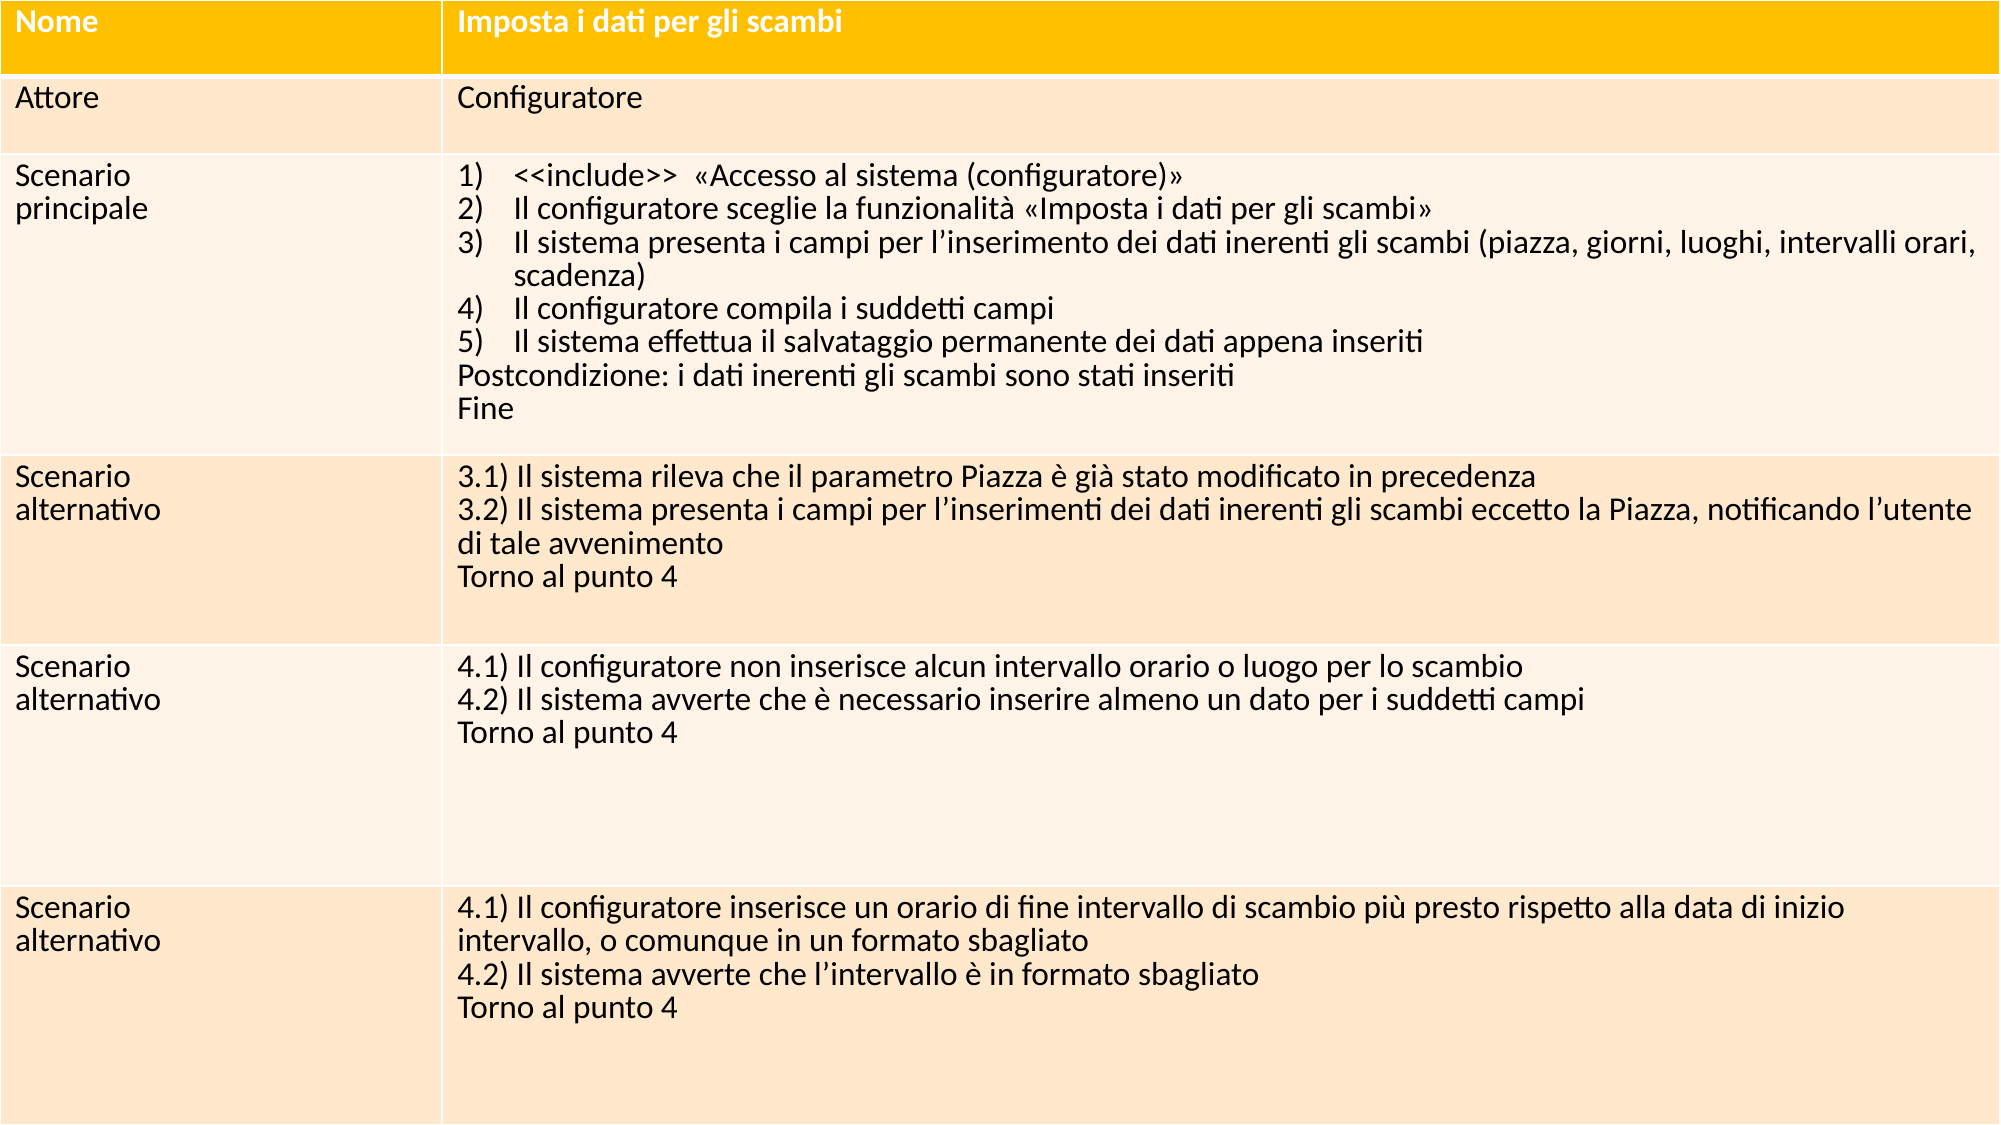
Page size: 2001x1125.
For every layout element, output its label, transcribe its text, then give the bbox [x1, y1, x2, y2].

table_cell Scenario alternativo [1, 456, 441, 644]
table_cell 4.1) Il configuratore inserisce un orario di fine intervallo di scambio più presto rispetto alla data di inizio intervallo, o comunque in un formato sbagliato 4.2) Il sistema avverte che l’intervallo è in formato sbagliato Torno al punto 4 [443, 887, 1999, 1124]
table_cell <<include>> «Accesso al sistema (configuratore)» Il configuratore sceglie la funzionalità «Imposta i dati per gli scambi» Il sistema presenta i campi per l’inserimento dei dati inerenti gli scambi (piazza, giorni, luoghi, intervalli orari, scadenza) Il configuratore compila i suddetti campi Il sistema effettua il salvataggio permanente dei dati appena inseriti Postcondizione: i dati inerenti gli scambi sono stati inseriti Fine [443, 155, 1999, 454]
table_header Imposta i dati per gli scambi [443, 1, 1999, 74]
table_cell Scenario alternativo [1, 646, 441, 885]
table_cell Attore [1, 79, 441, 153]
table_cell 4.1) Il configuratore non inserisce alcun intervallo orario o luogo per lo scambio 4.2) Il sistema avverte che è necessario inserire almeno un dato per i suddetti campi Torno al punto 4 [443, 646, 1999, 885]
table_cell Configuratore [443, 79, 1999, 153]
table_cell 3.1) Il sistema rileva che il parametro Piazza è già stato modificato in precedenza 3.2) Il sistema presenta i campi per l’inserimenti dei dati inerenti gli scambi eccetto la Piazza, notificando l’utente di tale avvenimento Torno al punto 4 [443, 456, 1999, 644]
table_header Nome [1, 1, 441, 74]
table_cell Scenario principale [1, 155, 441, 454]
table_cell Scenario alternativo [1, 887, 441, 1124]
